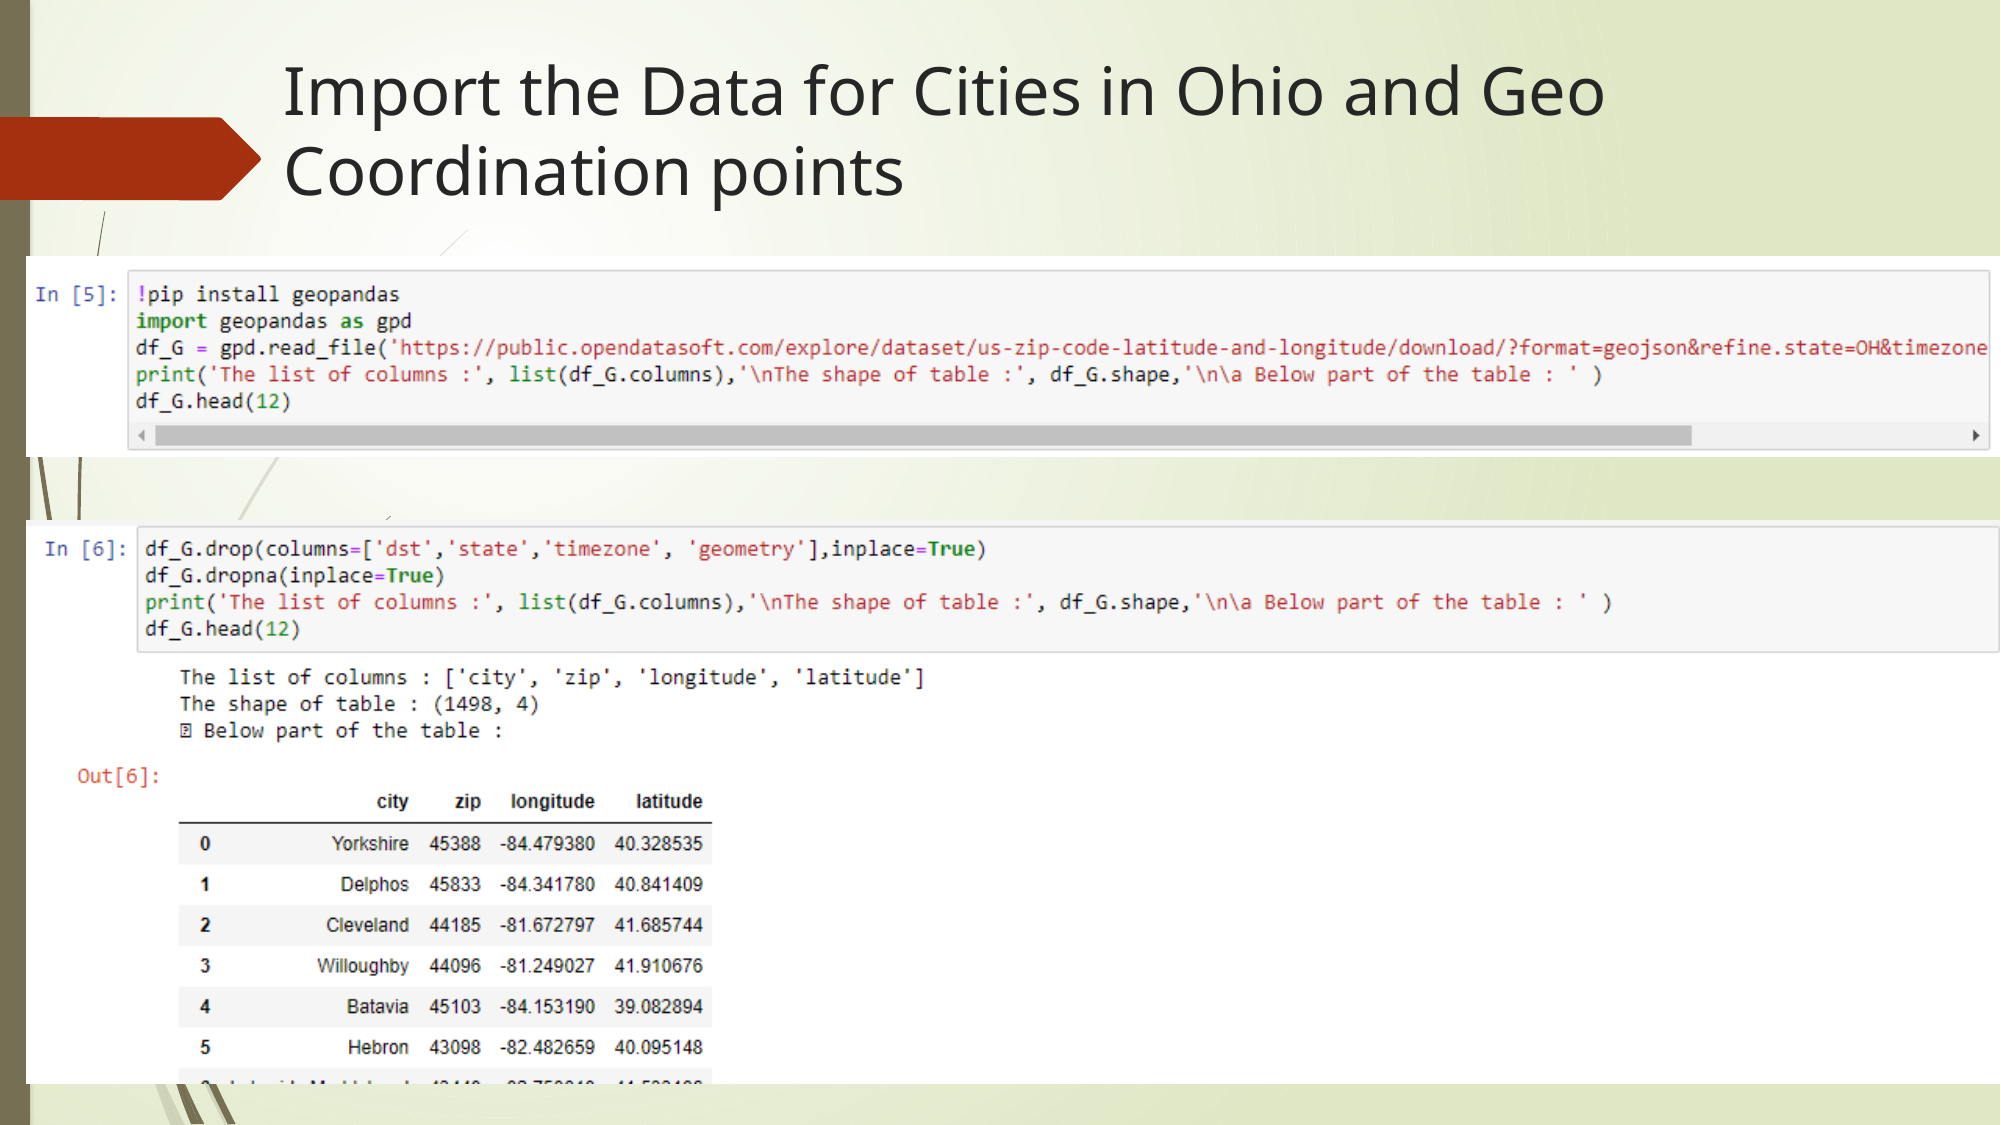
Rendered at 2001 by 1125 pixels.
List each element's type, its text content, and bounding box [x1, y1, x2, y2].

title Import the Data for Cities in Ohio and Geo Coordination points [269, 41, 2000, 218]
picture [26, 255, 2000, 457]
picture [26, 520, 2000, 1084]
